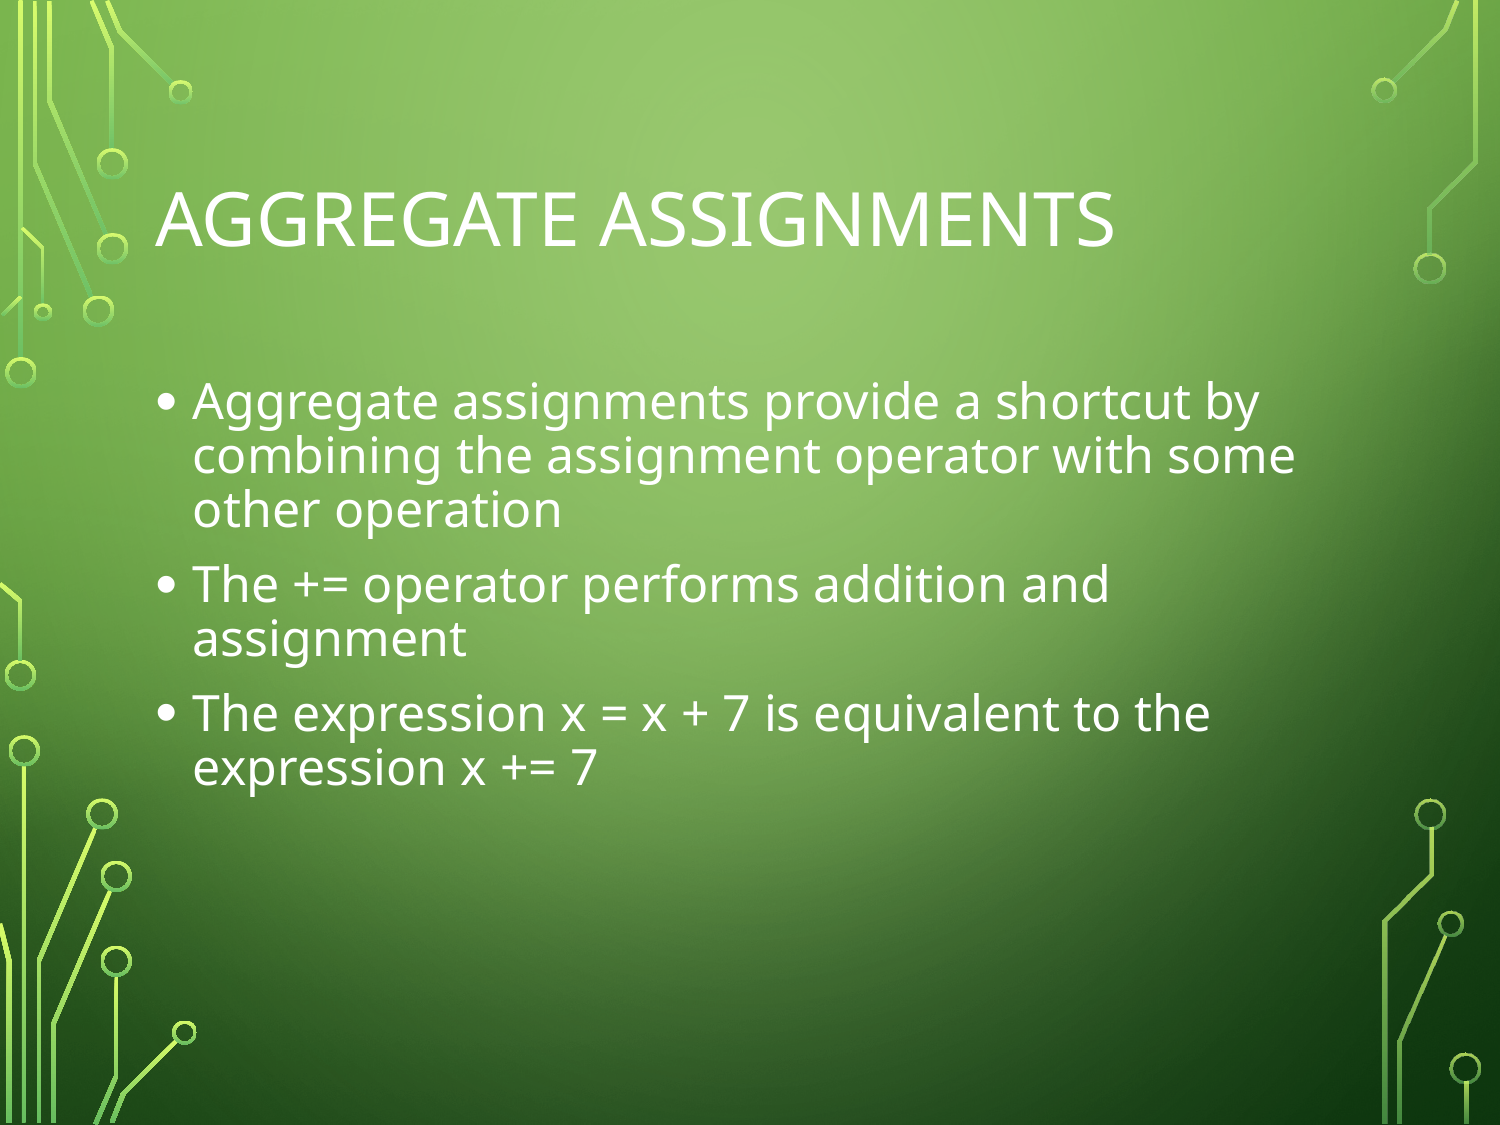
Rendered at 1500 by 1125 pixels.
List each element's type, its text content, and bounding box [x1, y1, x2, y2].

list Aggregate assignments provide a shortcut by combining the assignment operator with some other operation The += operator performs addition and assignment The expression x = x + 7 is equivalent to the expression x += 7 [140, 369, 1360, 950]
title Aggregate Assignments [140, 101, 1360, 344]
